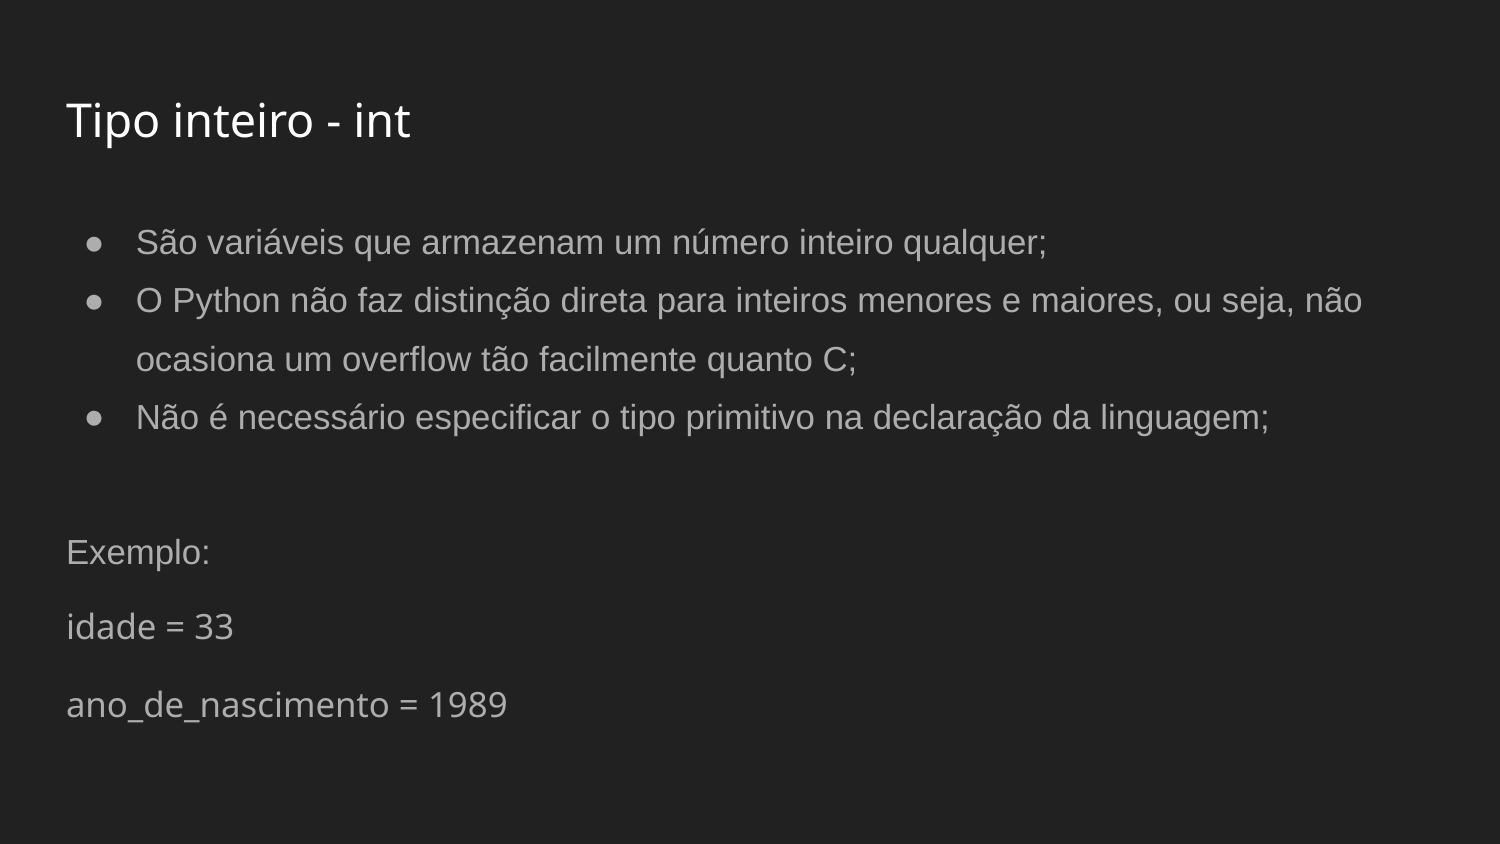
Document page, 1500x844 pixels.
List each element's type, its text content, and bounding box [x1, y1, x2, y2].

list São variáveis que armazenam um número inteiro qualquer; O Python não faz distinção direta para inteiros menores e maiores, ou seja, não ocasiona um overflow tão facilmente quanto C; Não é necessário especificar o tipo primitivo na declaração da linguagem; Exemplo: idade = 33 ano_de_nascimento = 1989 [51, 189, 1449, 750]
title Tipo inteiro - int [51, 72, 1449, 167]
